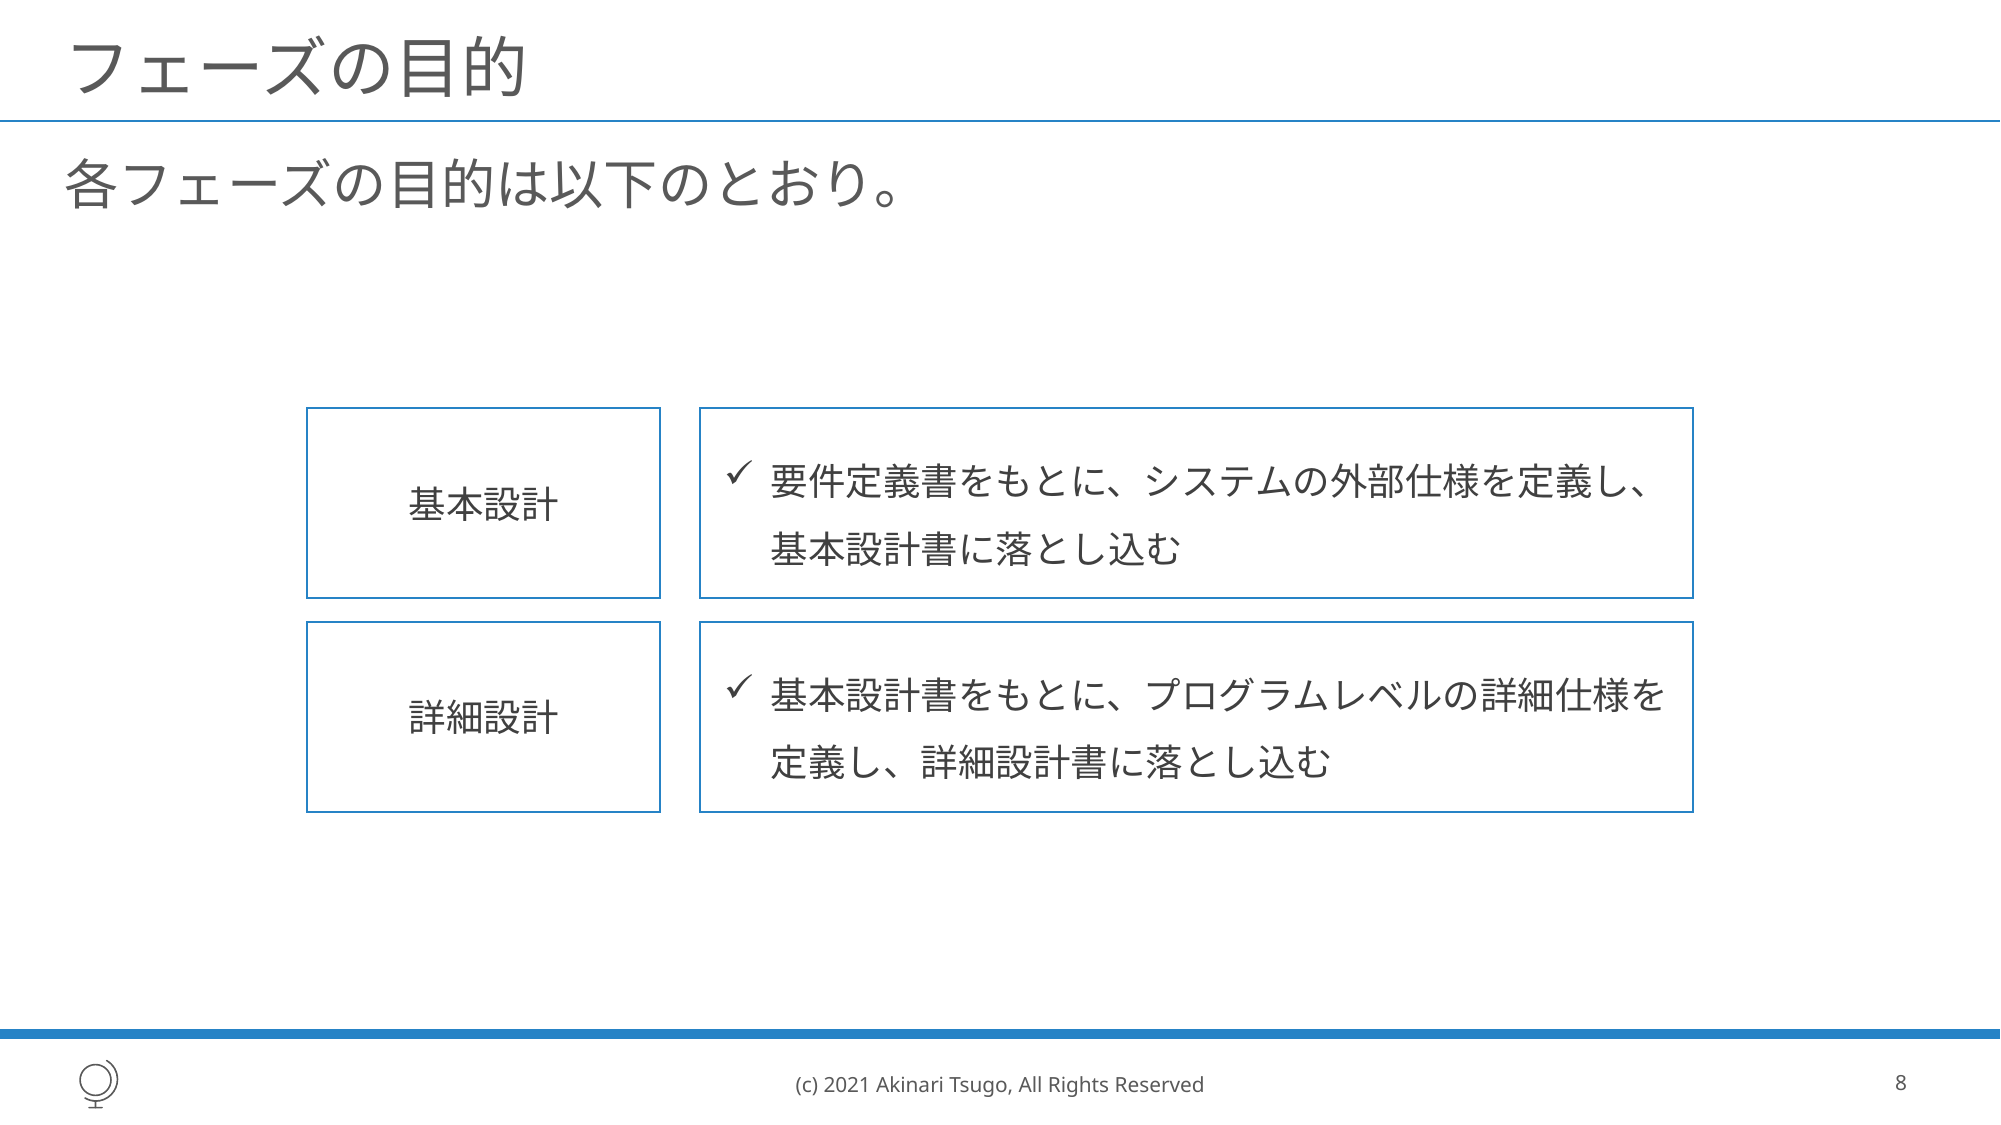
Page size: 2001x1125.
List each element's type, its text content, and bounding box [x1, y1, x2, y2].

text_box 基本設計書をもとに、プログラムレベルの詳細仕様を定義し、詳細設計書に落とし込む [699, 621, 1694, 813]
text_box 要件定義書をもとに、システムの外部仕様を定義し、基本設計書に落とし込む [699, 407, 1694, 599]
text_box 詳細設計 [306, 621, 661, 813]
text_box 基本設計 [306, 407, 661, 599]
title フェーズの目的 [49, 8, 1951, 113]
list 各フェーズの目的は以下のとおり。 [49, 150, 1951, 260]
